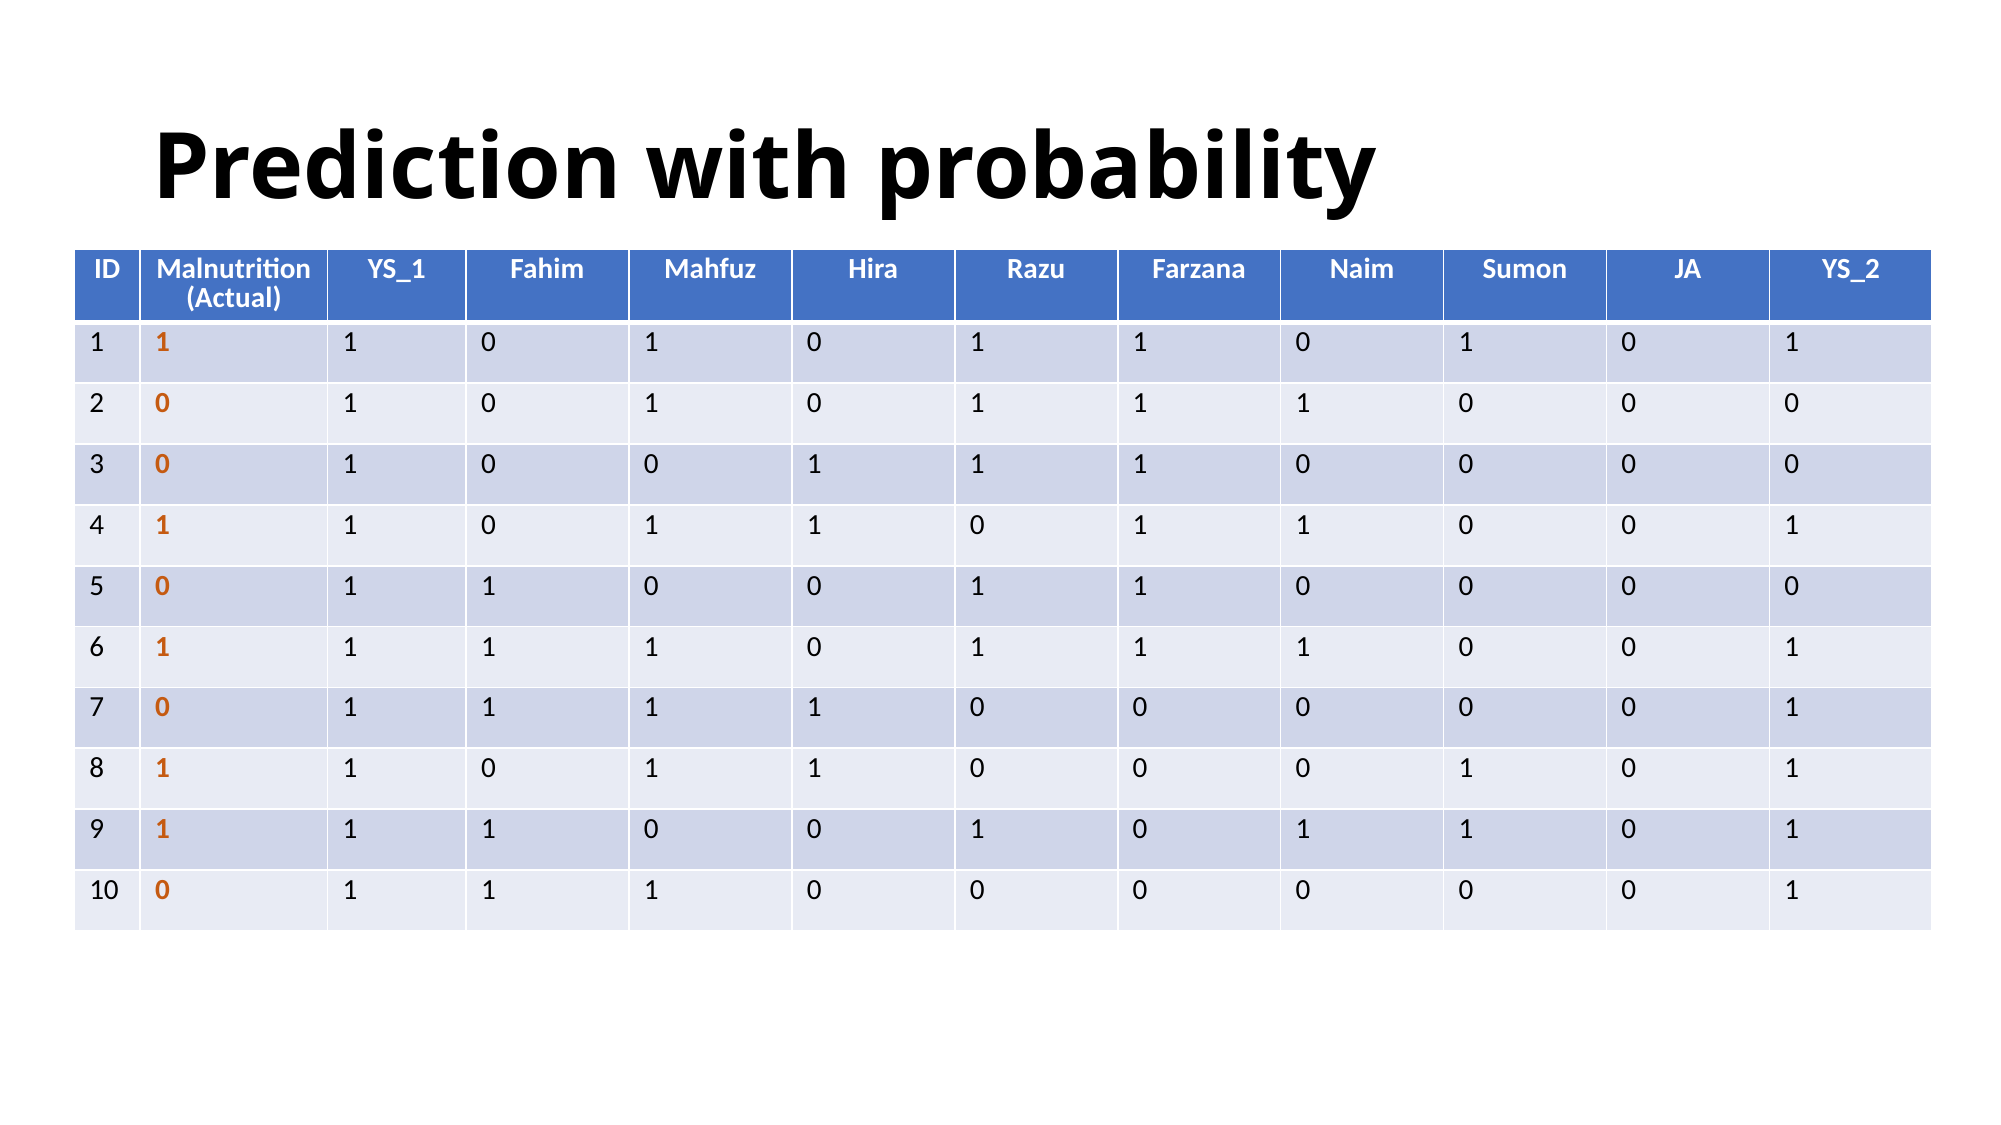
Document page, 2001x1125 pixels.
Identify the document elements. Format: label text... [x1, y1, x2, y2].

table_cell 1 [467, 871, 628, 930]
table_cell 0 [1607, 749, 1769, 808]
table_cell 1 [956, 325, 1117, 382]
table_cell 1 [1119, 384, 1280, 443]
table_cell 1 [328, 567, 465, 626]
table_cell 0 [1770, 567, 1931, 626]
table_cell 1 [1119, 627, 1280, 687]
table_cell 0 [1119, 810, 1280, 869]
table_cell 0 [1281, 445, 1443, 504]
table_cell 0 [1444, 567, 1606, 626]
table_cell 1 [141, 810, 327, 869]
table_cell 0 [1444, 871, 1606, 930]
table_cell 1 [1770, 749, 1931, 808]
table_cell 1 [956, 384, 1117, 443]
table_cell 1 [793, 445, 954, 504]
table_cell 1 [328, 688, 465, 747]
table_header Sumon [1444, 278, 1606, 320]
table_cell 0 [1444, 445, 1606, 504]
table_header Razu [956, 278, 1117, 320]
table_cell 6 [75, 627, 139, 687]
table_cell 0 [630, 810, 791, 869]
table_cell 1 [467, 810, 628, 869]
table_cell 0 [1119, 688, 1280, 747]
table_cell 1 [75, 325, 139, 382]
table_cell 0 [1607, 384, 1769, 443]
table_cell 1 [630, 688, 791, 747]
table_cell 0 [1119, 749, 1280, 808]
table_cell 0 [956, 688, 1117, 747]
table_cell 2 [75, 384, 139, 443]
table_cell 0 [467, 325, 628, 382]
table_header ID [75, 250, 139, 320]
table_cell 1 [956, 810, 1117, 869]
table_cell 1 [141, 325, 327, 382]
table_cell 1 [956, 627, 1117, 687]
table_cell 1 [793, 506, 954, 565]
table_cell 1 [141, 506, 327, 565]
table_cell 0 [141, 688, 327, 747]
table_cell 0 [141, 871, 327, 930]
table_cell 0 [1770, 445, 1931, 504]
table_cell 1 [1281, 384, 1443, 443]
table_cell 0 [956, 871, 1117, 930]
table_cell 0 [1607, 567, 1769, 626]
table_cell 0 [1607, 871, 1769, 930]
table_cell 0 [1281, 688, 1443, 747]
table_cell 3 [75, 445, 139, 504]
table_cell 1 [956, 445, 1117, 504]
table_cell 1 [328, 627, 465, 687]
table_cell 1 [1119, 325, 1280, 382]
table_cell 0 [141, 384, 327, 443]
table_cell 0 [467, 445, 628, 504]
table_cell 1 [328, 325, 465, 382]
table_header YS_2 [1770, 250, 1931, 320]
table_cell 0 [1607, 627, 1769, 687]
table_cell 1 [328, 506, 465, 565]
table_cell 0 [1607, 445, 1769, 504]
table_cell 1 [467, 627, 628, 687]
table_cell 0 [1281, 325, 1443, 382]
table_cell 0 [1444, 627, 1606, 687]
table_cell 1 [328, 810, 465, 869]
table_cell 1 [1119, 445, 1280, 504]
table_cell 1 [328, 445, 465, 504]
table_cell 0 [1119, 871, 1280, 930]
table_cell 1 [630, 384, 791, 443]
table_cell 0 [1607, 810, 1769, 869]
table_header JA [1607, 278, 1769, 320]
table_cell 1 [630, 749, 791, 808]
table_cell 0 [793, 567, 954, 626]
table_cell 1 [630, 325, 791, 382]
table_cell 1 [1770, 506, 1931, 565]
table_cell 9 [75, 810, 139, 869]
table_cell 0 [630, 567, 791, 626]
table_cell 0 [1607, 506, 1769, 565]
table_cell 1 [467, 567, 628, 626]
table_cell 0 [467, 749, 628, 808]
table_cell 1 [630, 506, 791, 565]
table_cell 0 [1770, 384, 1931, 443]
table_cell 0 [793, 810, 954, 869]
table_cell 10 [75, 871, 139, 930]
table_cell 0 [793, 627, 954, 687]
table_cell 5 [75, 567, 139, 626]
table_cell 1 [1281, 627, 1443, 687]
table_cell 1 [141, 627, 327, 687]
table_cell 0 [1281, 871, 1443, 930]
table_cell 1 [1770, 627, 1931, 687]
table_header Mahfuz [630, 278, 791, 320]
table_cell 1 [1770, 810, 1931, 869]
title Prediction with probability [137, 59, 1863, 278]
table_cell 1 [328, 871, 465, 930]
table_header Fahim [467, 278, 628, 320]
table_header Malnutrition (Actual) [141, 278, 327, 320]
table_cell 1 [630, 627, 791, 687]
table_cell 0 [141, 445, 327, 504]
table_cell 1 [793, 688, 954, 747]
table_cell 1 [1281, 810, 1443, 869]
table_cell 1 [1770, 871, 1931, 930]
table_cell 1 [141, 749, 327, 808]
table_cell 0 [956, 506, 1117, 565]
table_cell 8 [75, 749, 139, 808]
table_cell 1 [1444, 749, 1606, 808]
table_cell 7 [75, 688, 139, 747]
table_cell 1 [467, 688, 628, 747]
table_cell 0 [467, 384, 628, 443]
table_cell 0 [1607, 325, 1769, 382]
table_cell 1 [1119, 567, 1280, 626]
table_cell 0 [467, 506, 628, 565]
table_cell 0 [793, 871, 954, 930]
table_cell 1 [1770, 325, 1931, 382]
table_cell 0 [1444, 688, 1606, 747]
table_cell 1 [1444, 810, 1606, 869]
table_cell 0 [793, 325, 954, 382]
table_header Naim [1281, 278, 1443, 320]
table_cell 0 [141, 567, 327, 626]
table_header YS_1 [328, 278, 465, 320]
table_cell 0 [956, 749, 1117, 808]
table_cell 1 [630, 871, 791, 930]
table_cell 1 [328, 384, 465, 443]
table_cell 0 [793, 384, 954, 443]
table_cell 0 [1281, 567, 1443, 626]
table_cell 0 [1607, 688, 1769, 747]
table_cell 0 [1281, 749, 1443, 808]
table_header Hira [793, 278, 954, 320]
table_header Farzana [1119, 278, 1280, 320]
table_cell 1 [793, 749, 954, 808]
table_cell 0 [1444, 506, 1606, 565]
table_cell 1 [1281, 506, 1443, 565]
table_cell 1 [1119, 506, 1280, 565]
table_cell 1 [956, 567, 1117, 626]
table_cell 1 [328, 749, 465, 808]
table_cell 1 [1444, 325, 1606, 382]
table_cell 1 [1770, 688, 1931, 747]
table_cell 4 [75, 506, 139, 565]
table_cell 0 [630, 445, 791, 504]
table_cell 0 [1444, 384, 1606, 443]
